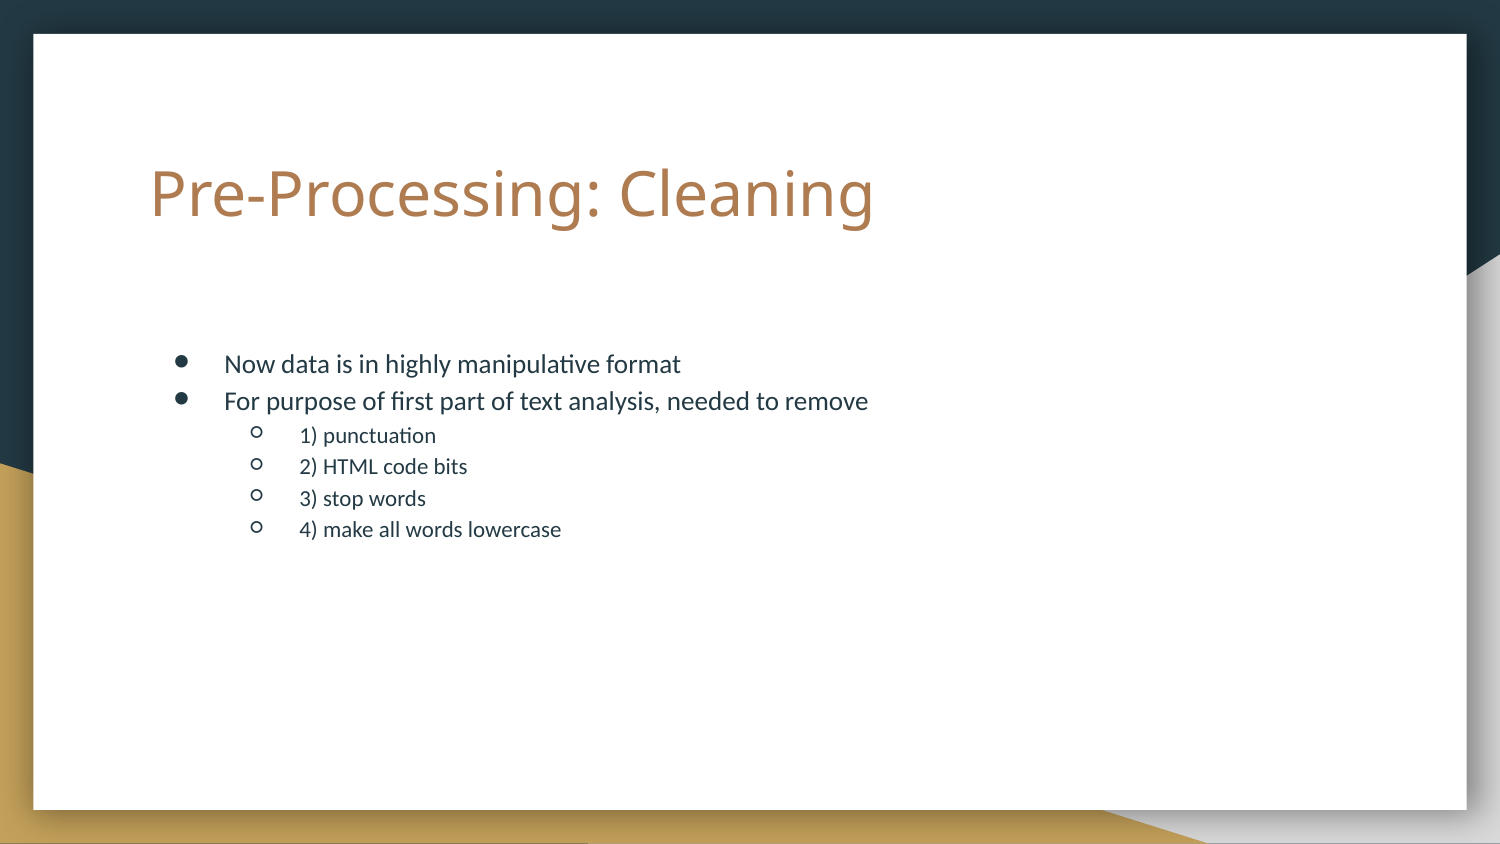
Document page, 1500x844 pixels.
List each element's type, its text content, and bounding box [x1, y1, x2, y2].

list Now data is in highly manipulative format For purpose of first part of text analysis, needed to remove 1) punctuation 2) HTML code bits 3) stop words 4) make all words lowercase [134, 326, 1366, 729]
title Pre-Processing: Cleaning [134, 138, 1366, 296]
